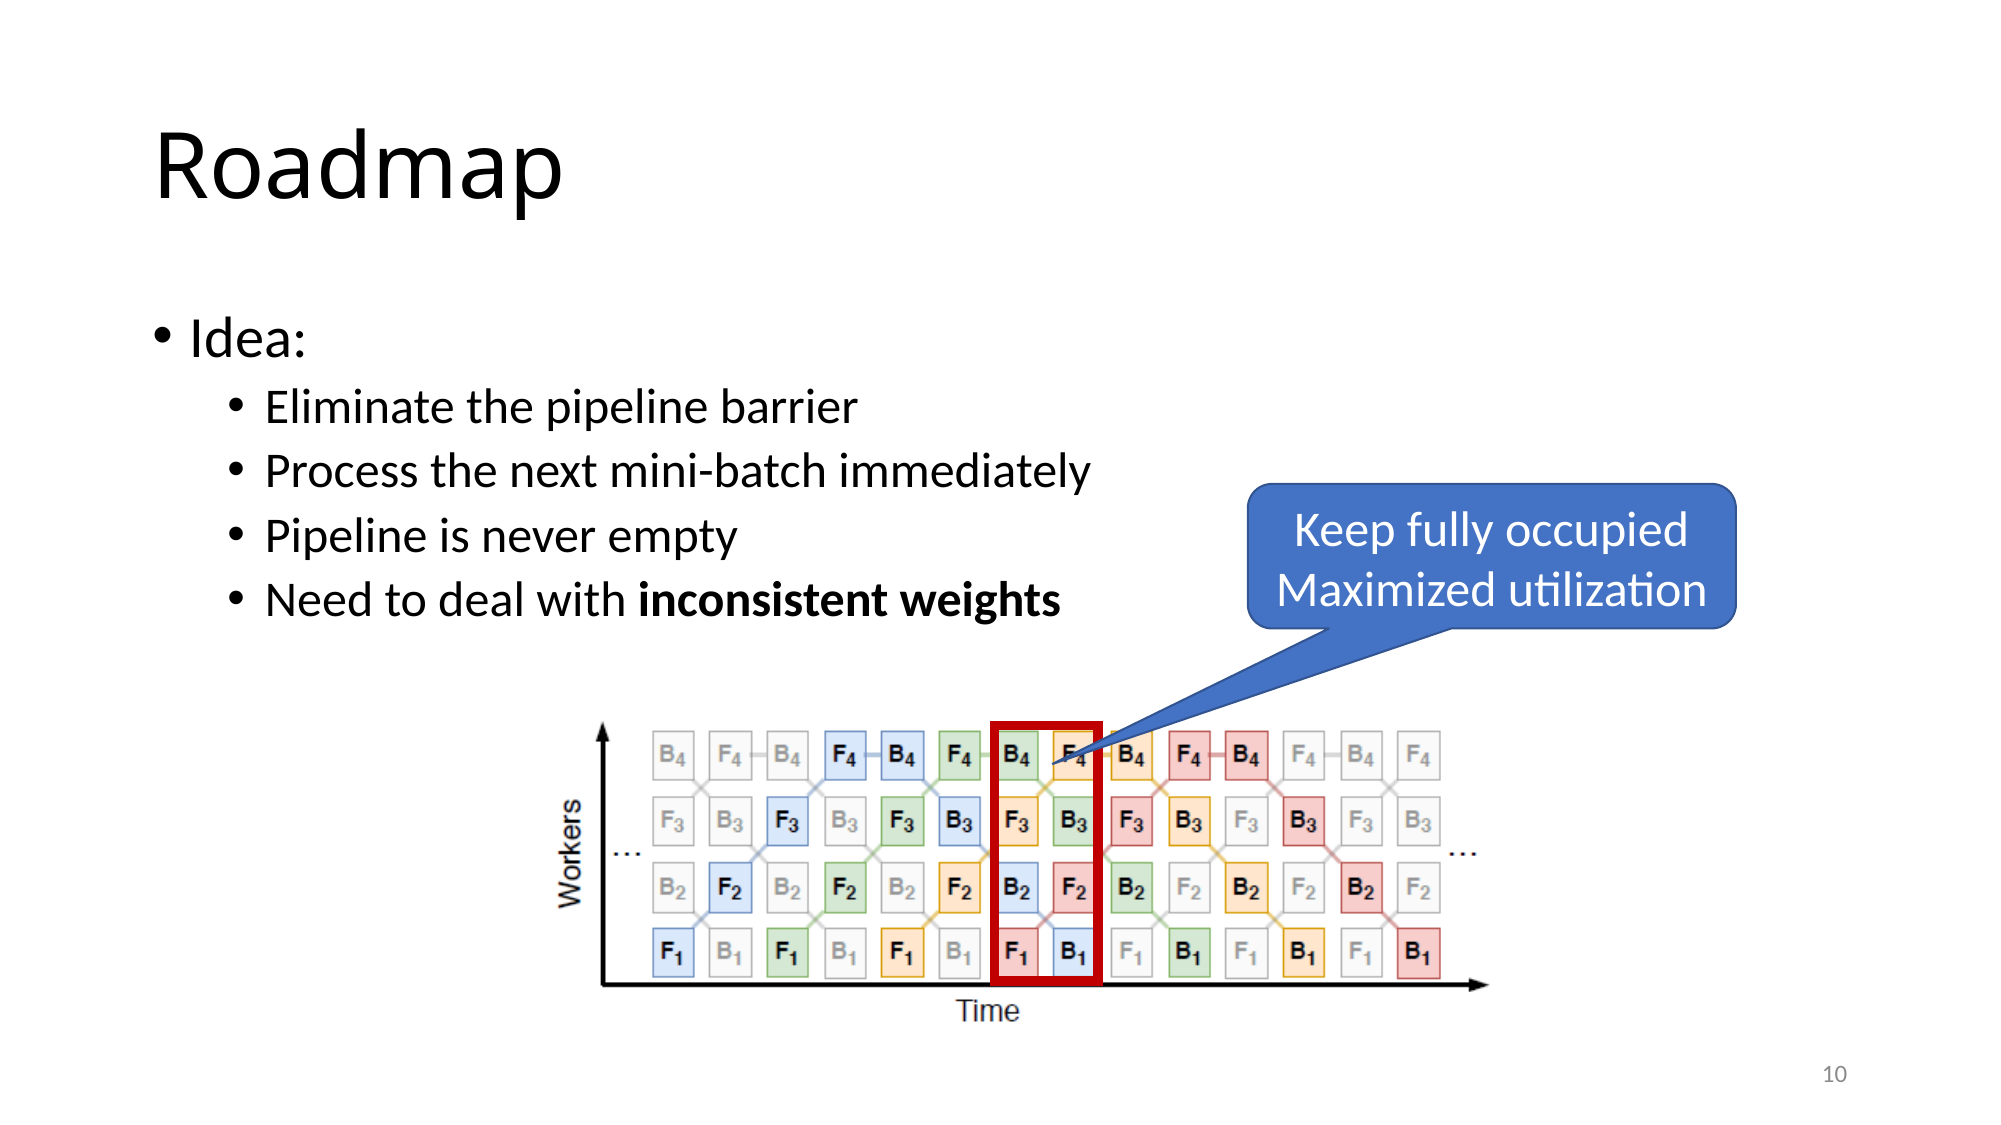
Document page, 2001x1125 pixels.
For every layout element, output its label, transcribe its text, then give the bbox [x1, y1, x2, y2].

list Idea: Eliminate the pipeline barrier Process the next mini-batch immediately Pipeline is never empty Need to deal with inconsistent weights [137, 299, 1863, 1014]
picture [517, 711, 1541, 1052]
slide_number 10 [1412, 1042, 1863, 1103]
title Roadmap [137, 59, 1863, 278]
text_box Keep fully occupied Maximized utilization [1158, 482, 1737, 711]
